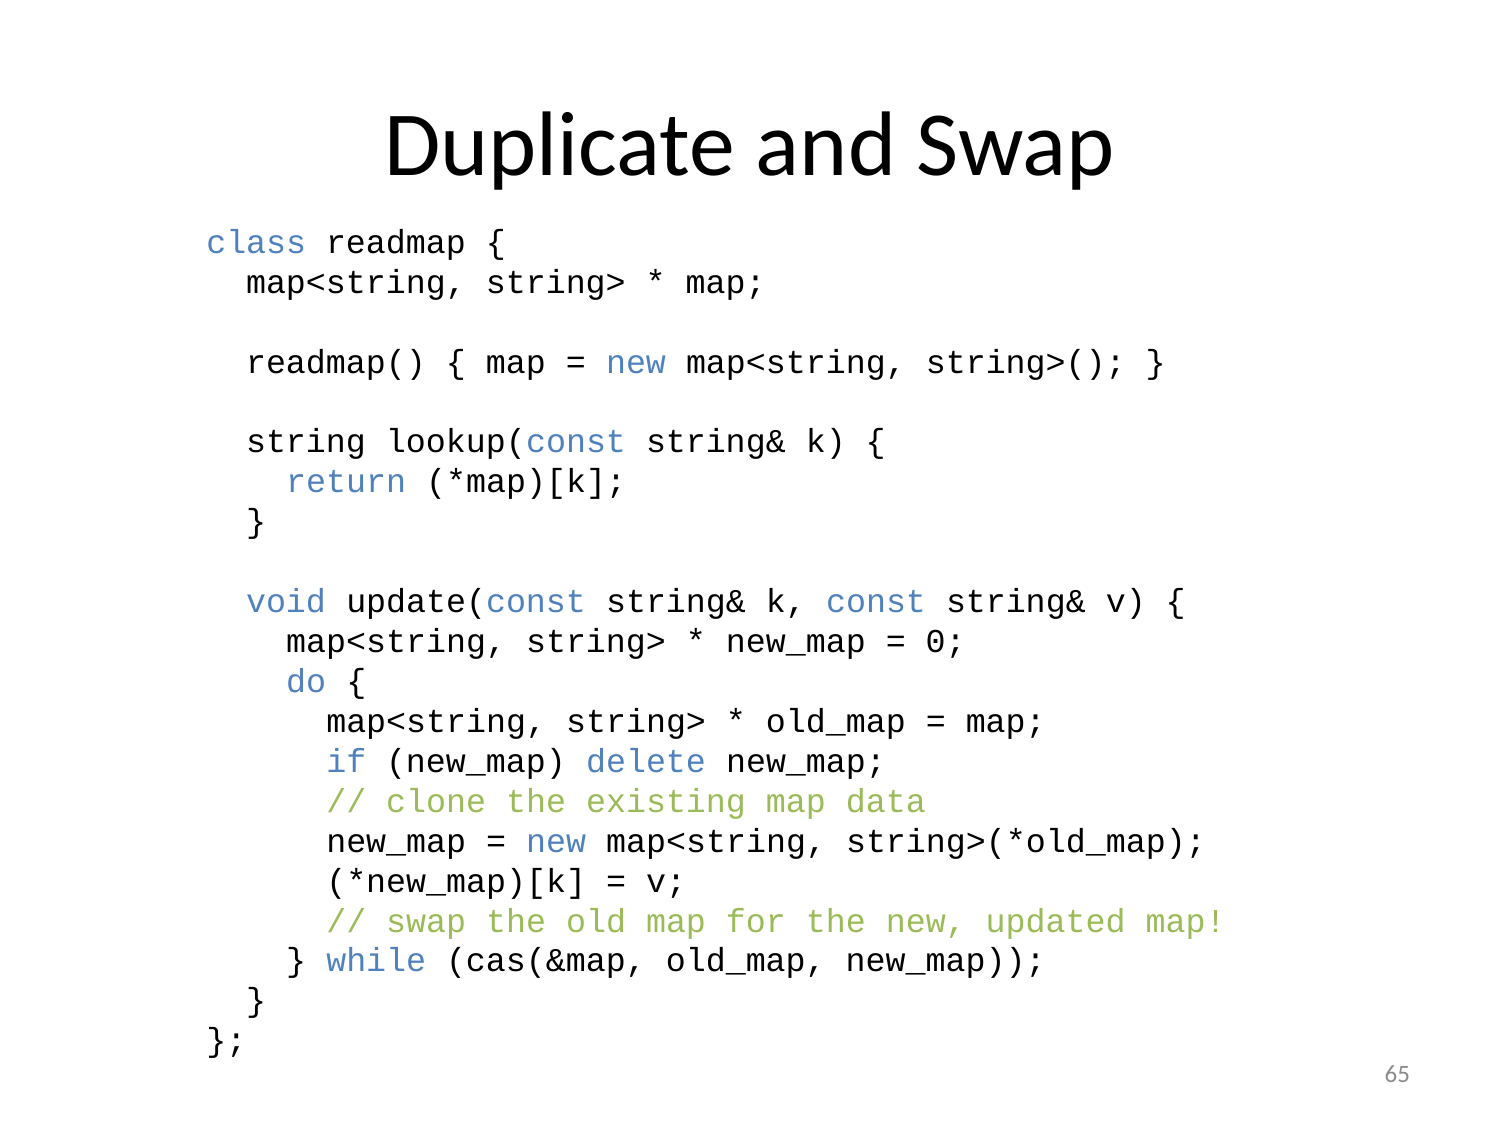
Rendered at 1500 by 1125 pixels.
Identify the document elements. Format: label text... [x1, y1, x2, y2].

slide_number 65 [1074, 1042, 1425, 1103]
text_box class readmap { map<string, string> * map; readmap() { map = new map<string, string>(); } string lookup(const string& k) { return (*map)[k]; } void update(const string& k, const string& v) { map<string, string> * new_map = 0; do { map<string, string> * old_map = map; if (new_map) delete new_map; // clone the existing map data new_map = new map<string, string>(*old_map); (*new_map)[k] = v; // swap the old map for the new, updated map! } while (cas(&map, old_map, new_map)); } }; [191, 212, 1332, 1066]
title Duplicate and Swap [75, 45, 1425, 233]
